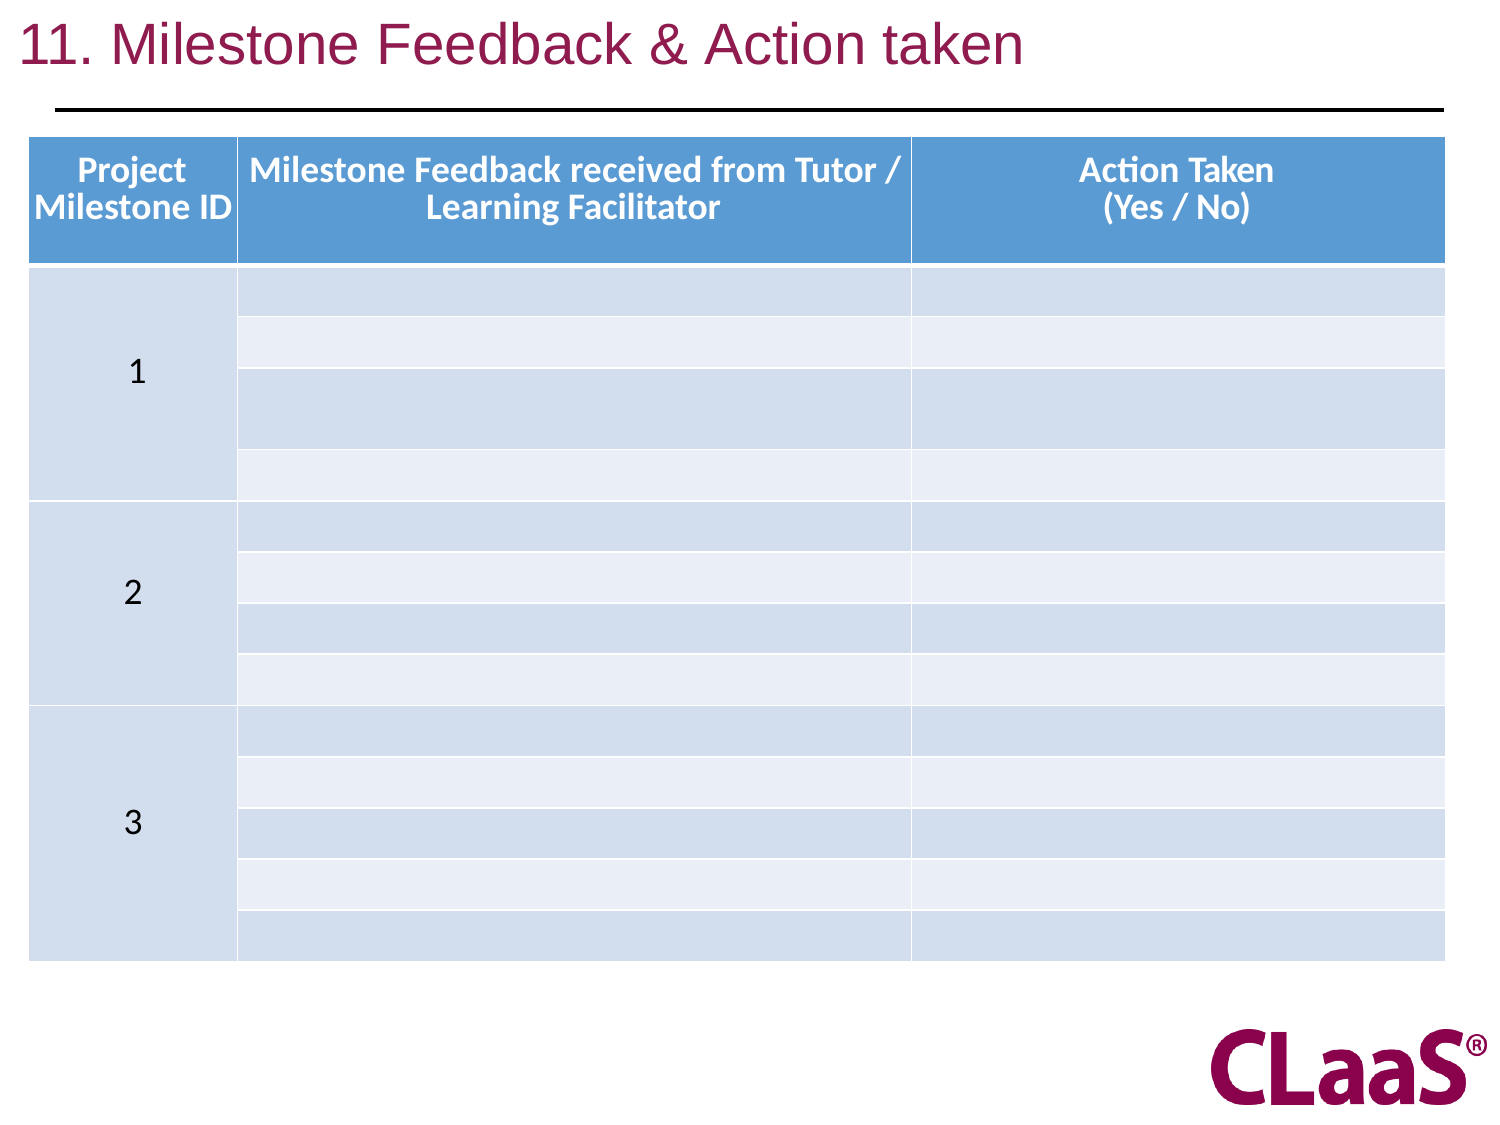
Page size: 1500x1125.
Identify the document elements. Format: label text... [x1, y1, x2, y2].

picture [1211, 1029, 1487, 1105]
table_cell [238, 655, 911, 705]
table_cell [912, 268, 1445, 316]
table_cell [238, 450, 911, 500]
table_cell [238, 502, 911, 551]
table_cell [238, 604, 911, 653]
table_cell [238, 268, 911, 316]
table_cell [238, 911, 911, 961]
table_cell [238, 809, 911, 858]
table_cell [912, 758, 1445, 807]
table_cell [912, 604, 1445, 653]
title 11. Milestone Feedback & Action taken [12, 3, 1447, 194]
table_cell [238, 317, 911, 367]
table_cell [238, 369, 911, 449]
table_cell [912, 317, 1445, 367]
table_cell [912, 369, 1445, 449]
table_cell 3 [29, 706, 237, 961]
table_cell [238, 553, 911, 602]
table_cell [912, 809, 1445, 858]
table_cell [912, 860, 1445, 909]
table_cell [238, 758, 911, 807]
table_cell [238, 860, 911, 909]
table_cell [238, 706, 911, 756]
table_cell 2 [29, 502, 237, 705]
table_cell [912, 911, 1445, 961]
table_cell 1 [29, 268, 237, 500]
table_header Milestone Feedback received from Tutor / Learning Facilitator [238, 137, 911, 263]
table_cell [912, 502, 1445, 551]
table_cell [912, 706, 1445, 756]
table_header Action Taken (Yes / No) [912, 137, 1445, 263]
table_cell [912, 450, 1445, 500]
table_cell [912, 655, 1445, 705]
table_header Project Milestone ID [29, 137, 237, 263]
table_cell [912, 553, 1445, 602]
